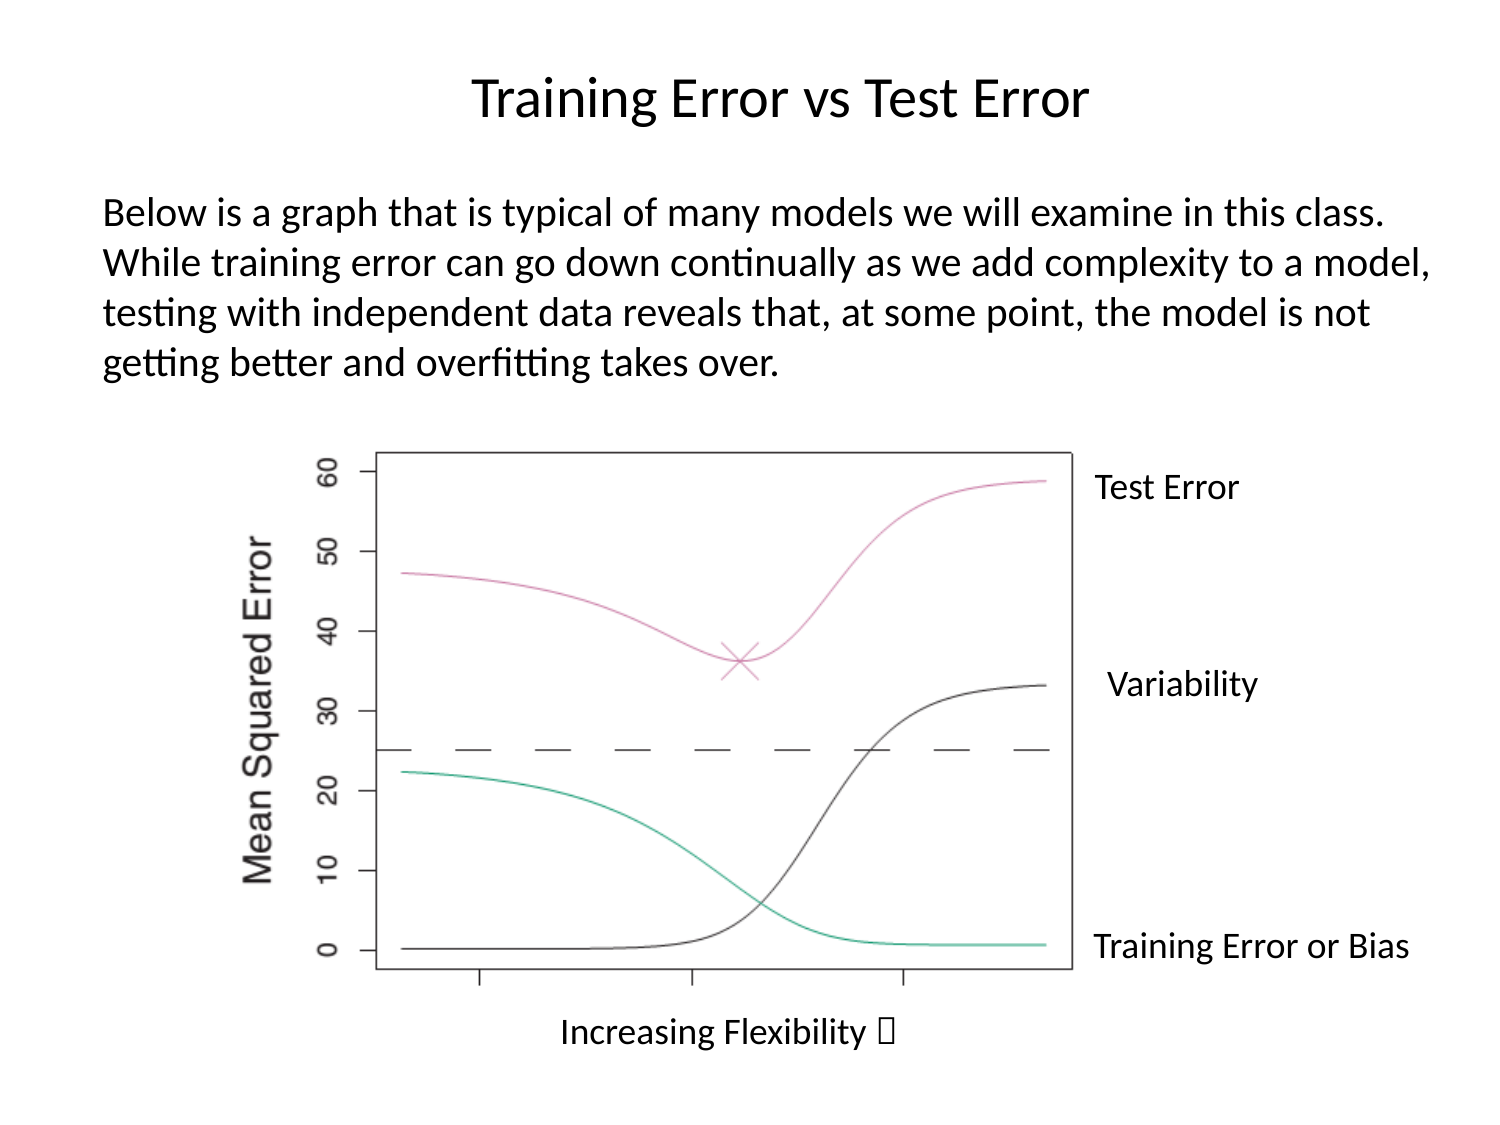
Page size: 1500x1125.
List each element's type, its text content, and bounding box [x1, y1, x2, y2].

picture [174, 424, 1115, 1001]
list Below is a graph that is typical of many models we will examine in this class. While training error can go down continually as we add complexity to a model, testing with independent data reveals that, at some point, the model is not getting better and overfitting takes over. [87, 176, 1450, 1052]
text_box Variability [1118, 651, 1274, 712]
text_box Training Error or Bias [1118, 913, 1426, 974]
text_box Test Error [1118, 454, 1256, 515]
title Training Error vs Test Error [262, 0, 1300, 176]
text_box Increasing Flexibility  [545, 1010, 913, 1060]
